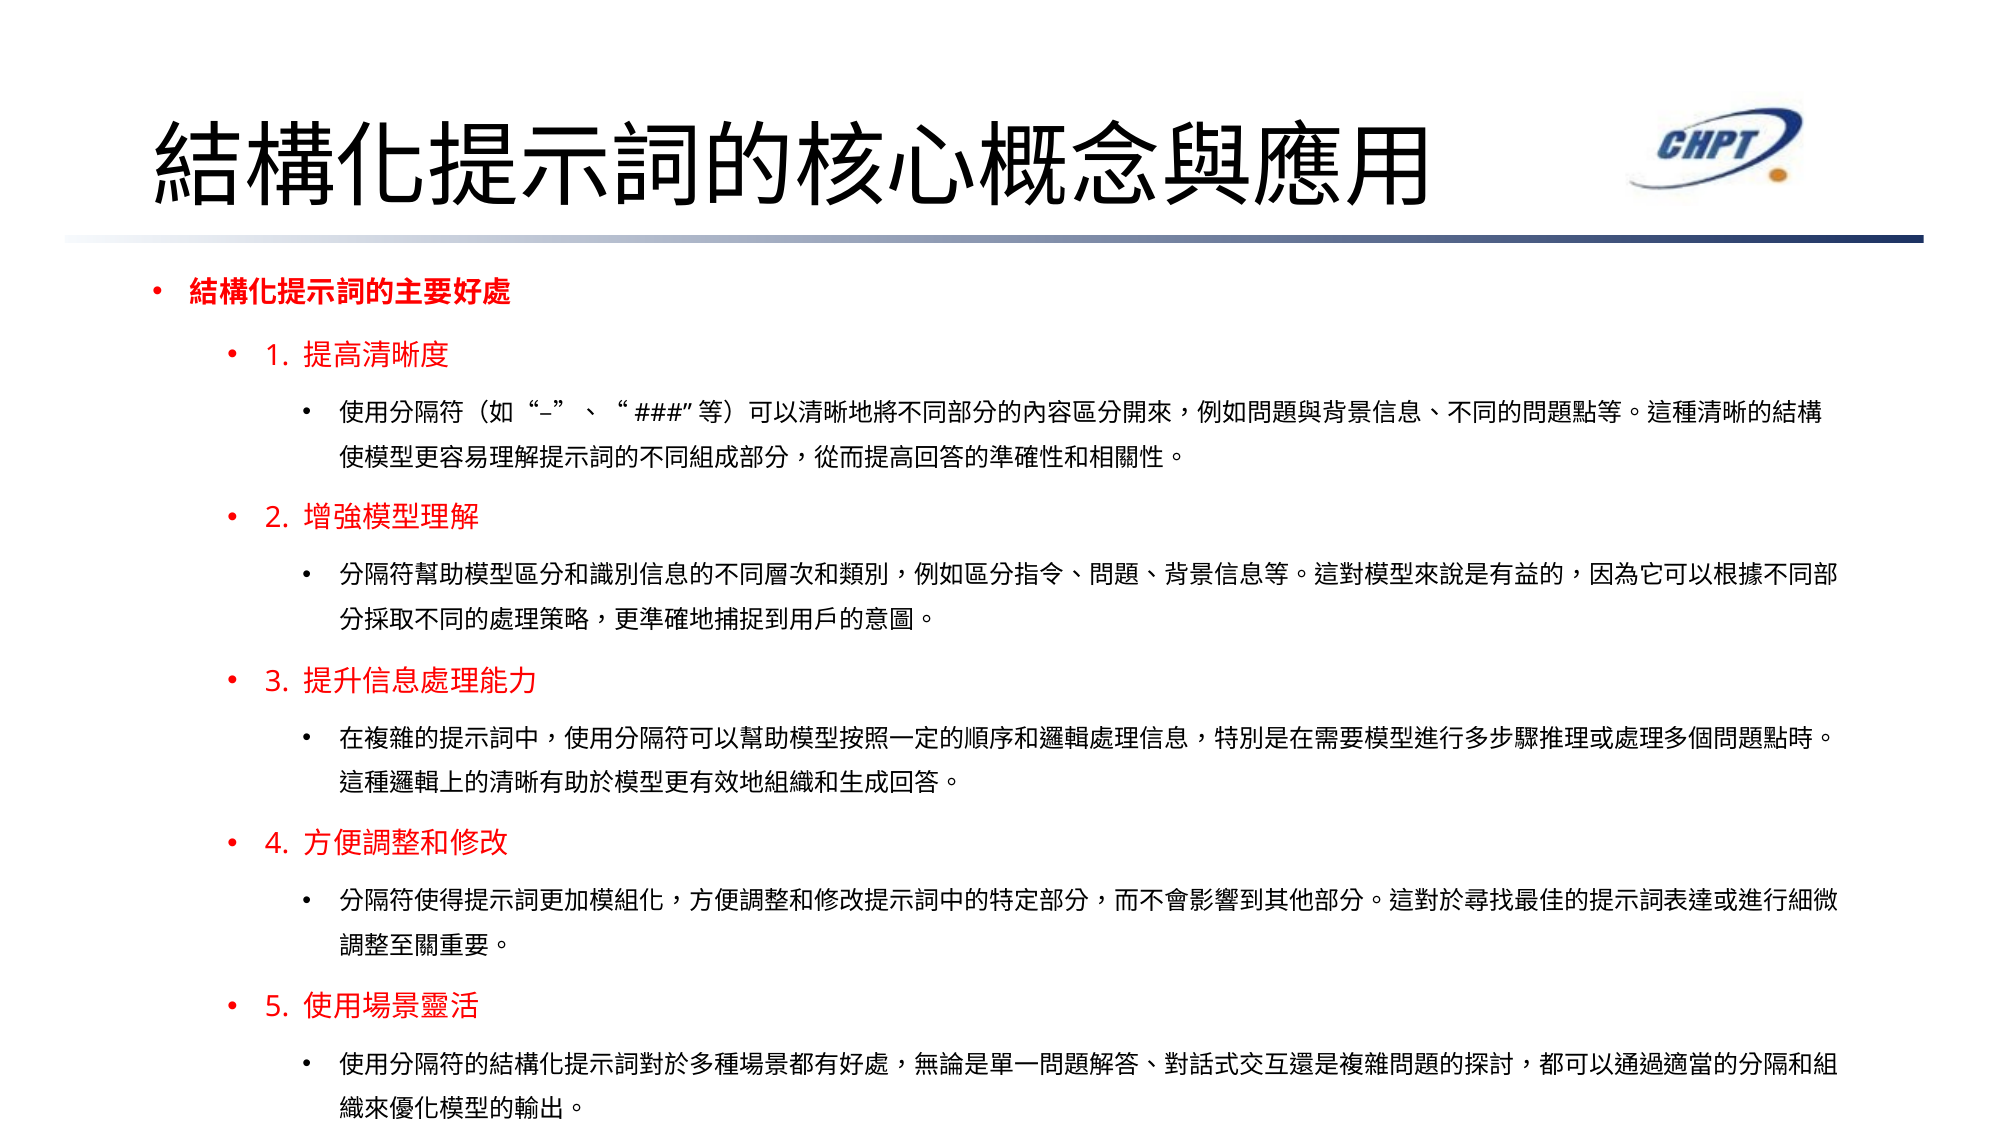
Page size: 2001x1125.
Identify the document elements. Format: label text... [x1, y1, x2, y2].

list 結構化提示詞的主要好處 1. 提高清晰度 使用分隔符（如“–”、“###”等）可以清晰地將不同部分的內容區分開來，例如問題與背景信息、不同的問題點等。這種清晰的結構使模型更容易理解提示詞的不同組成部分，從而提高回答的準確性和相關性。 2. 增強模型理解 分隔符幫助模型區分和識別信息的不同層次和類別，例如區分指令、問題、背景信息等。這對模型來說是有益的，因為它可以根據不同部分採取不同的處理策略，更準確地捕捉到用戶的意圖。 3. 提升信息處理能力 在複雜的提示詞中，使用分隔符可以幫助模型按照一定的順序和邏輯處理信息，特別是在需要模型進行多步驟推理或處理多個問題點時。這種邏輯上的清晰有助於模型更有效地組織和生成回答。 4. 方便調整和修改 分隔符使得提示詞更加模組化，方便調整和修改提示詞中的特定部分，而不會影響到其他部分。這對於尋找最佳的提示詞表達或進行細微調整至關重要。 5. 使用場景靈活 使用分隔符的結構化提示詞對於多種場景都有好處，無論是單一問題解答、對話式交互還是複雜問題的探討，都可以通過適當的分隔和組織來優化模型的輸出。 [137, 247, 1863, 962]
title 結構化提示詞的核心概念與應用 [137, 59, 1863, 247]
